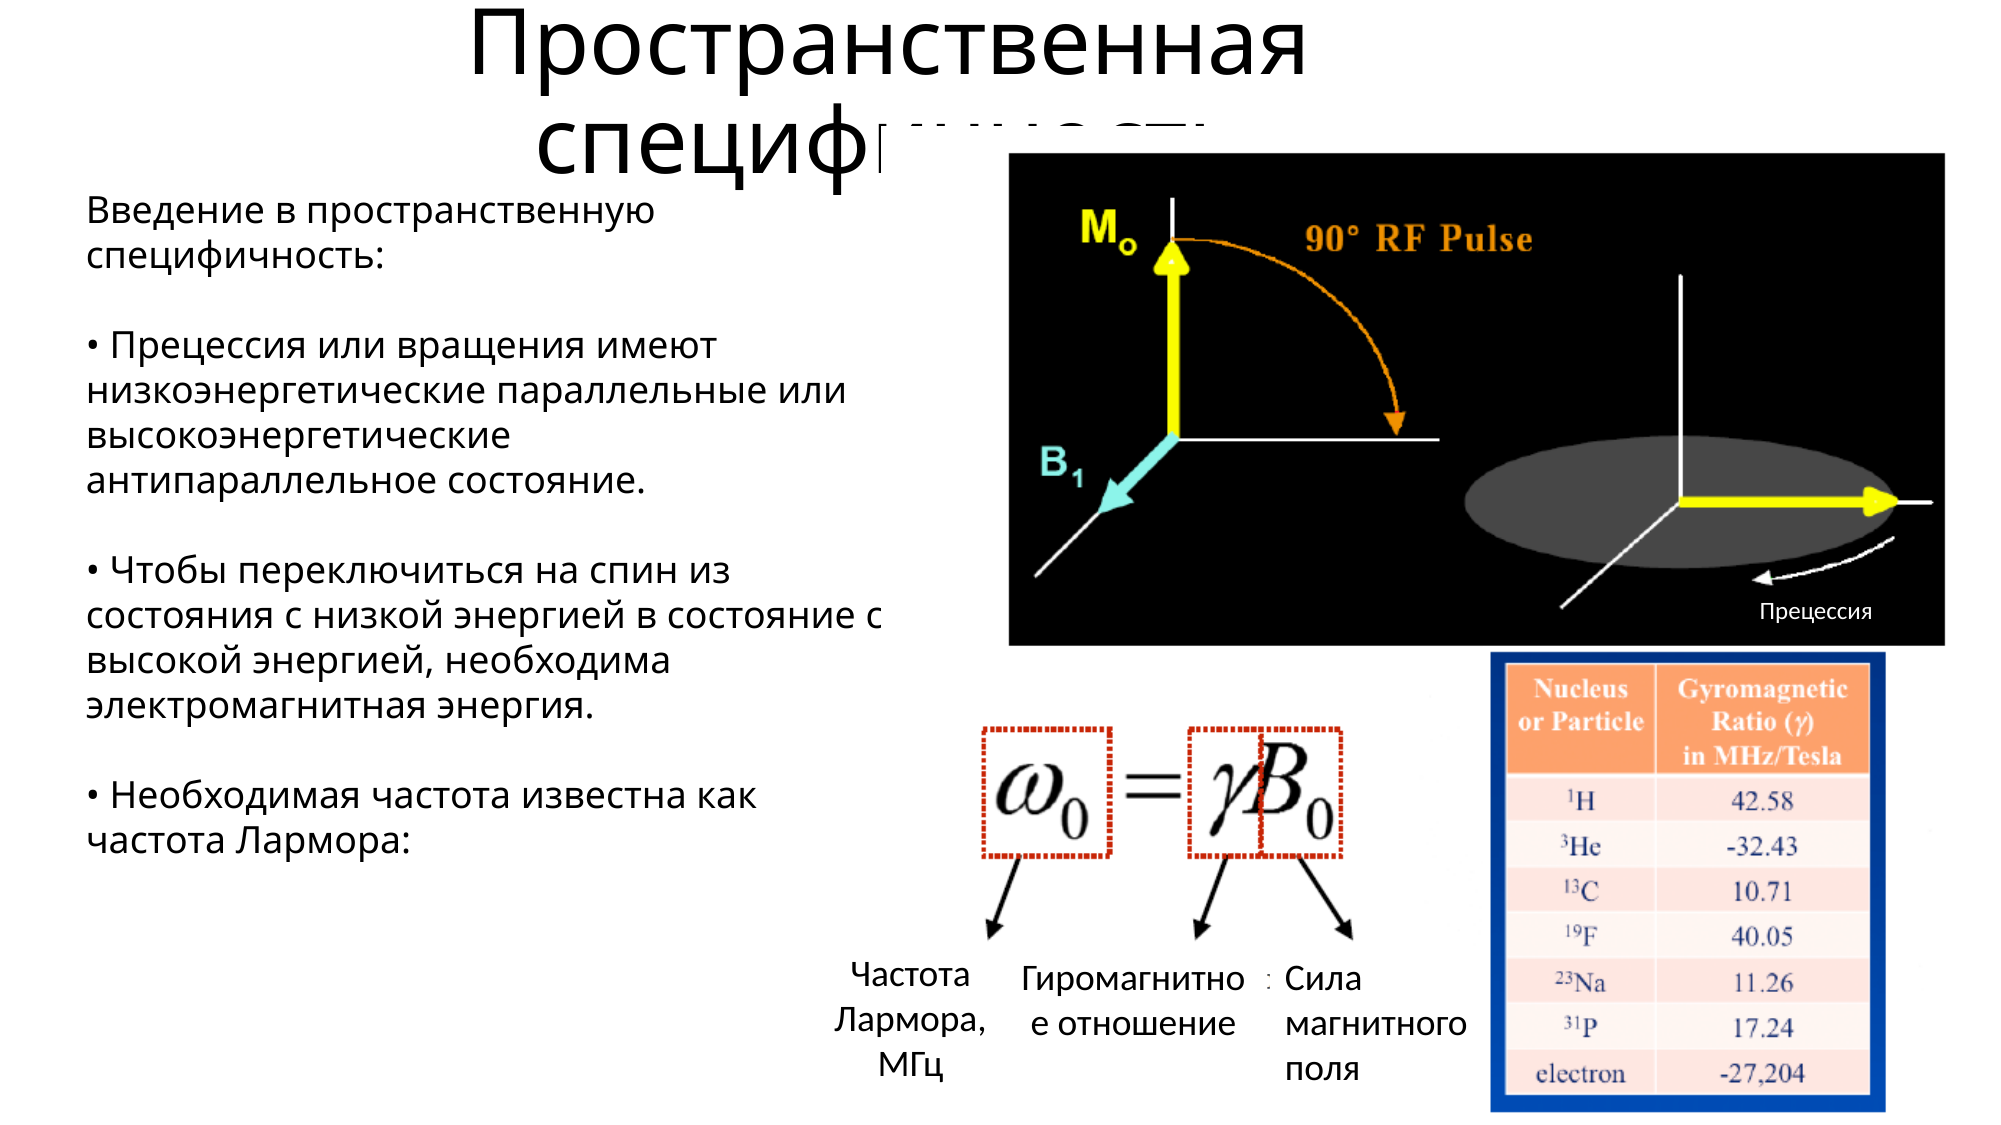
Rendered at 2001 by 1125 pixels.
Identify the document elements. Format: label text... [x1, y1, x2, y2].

text_box Частота Лармора, МГц [785, 941, 881, 1092]
title Пространственная специфичность [134, 43, 1644, 145]
picture [881, 126, 1997, 1125]
text_box Введение в пространственную специфичность: • Прецессия или вращения имеют низкоэнергетические параллельные или высокоэнергетические антипараллельное состояние. • Чтобы переключиться на спин из состояния с низкой энергией в состояние с высокой энергией, необходима электромагнитная энергия. • Необходимая частота известна как частота Лармора: [71, 178, 881, 869]
